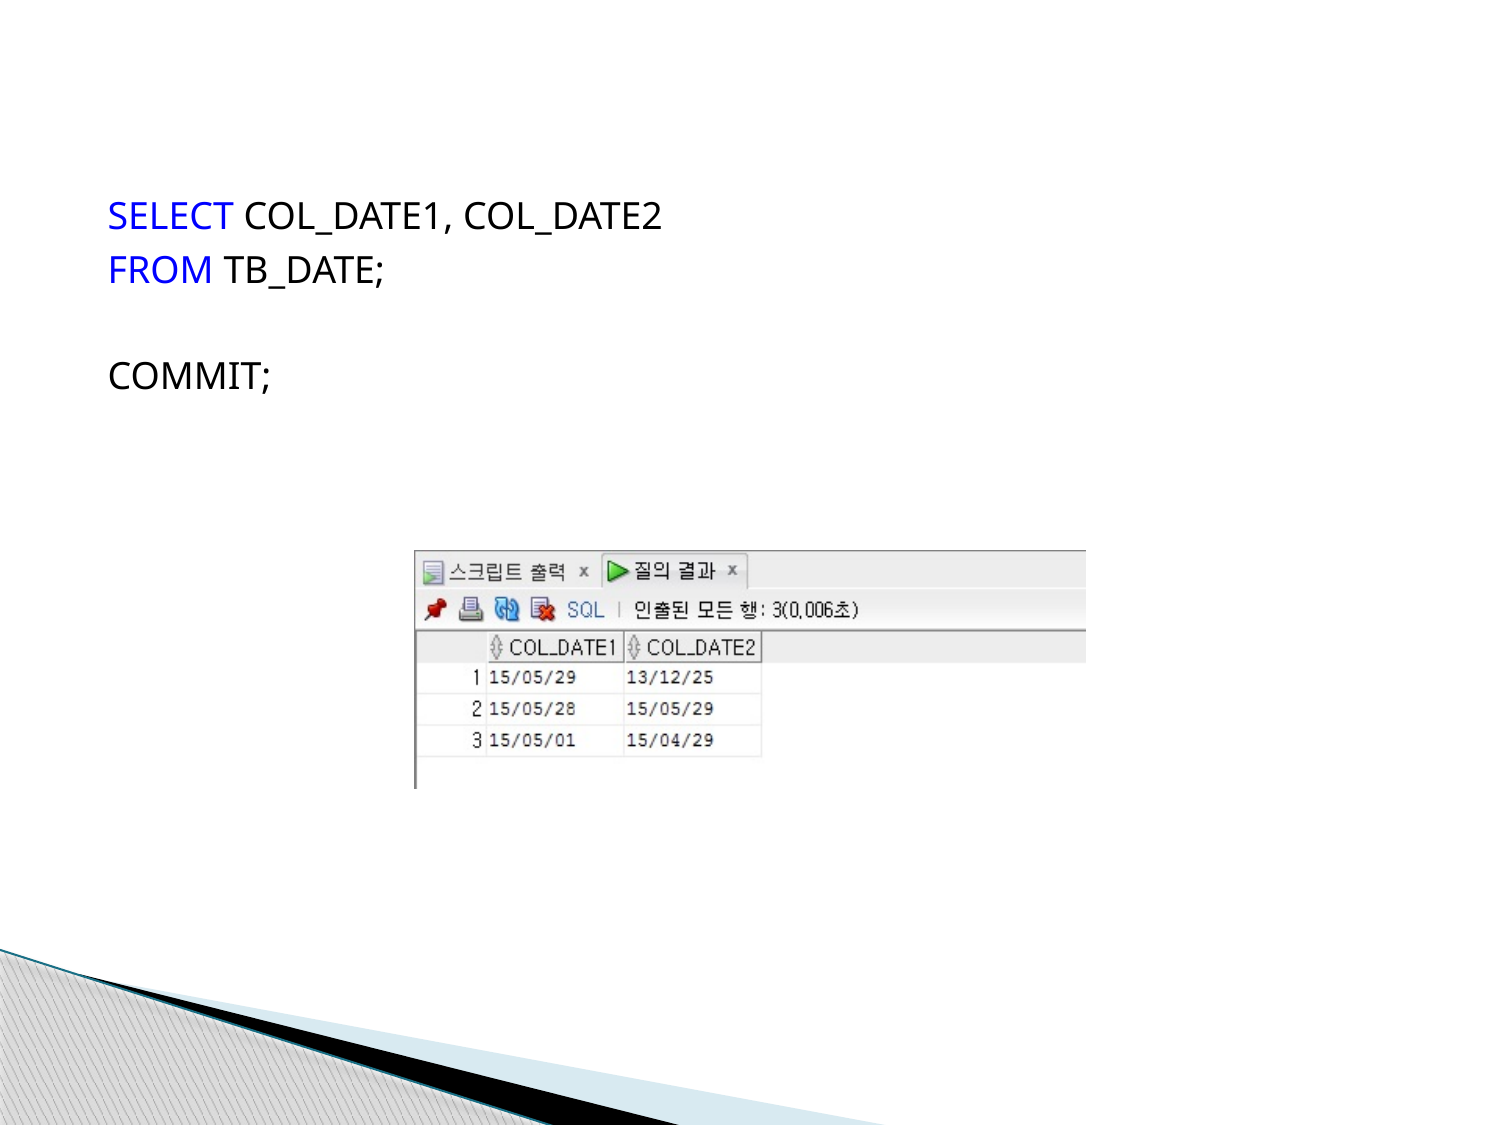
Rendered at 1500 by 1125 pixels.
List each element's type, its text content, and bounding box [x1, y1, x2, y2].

list SELECT COL_DATE1, COL_DATE2 FROM TB_DATE; COMMIT; [75, 78, 1425, 986]
picture [413, 550, 1087, 789]
